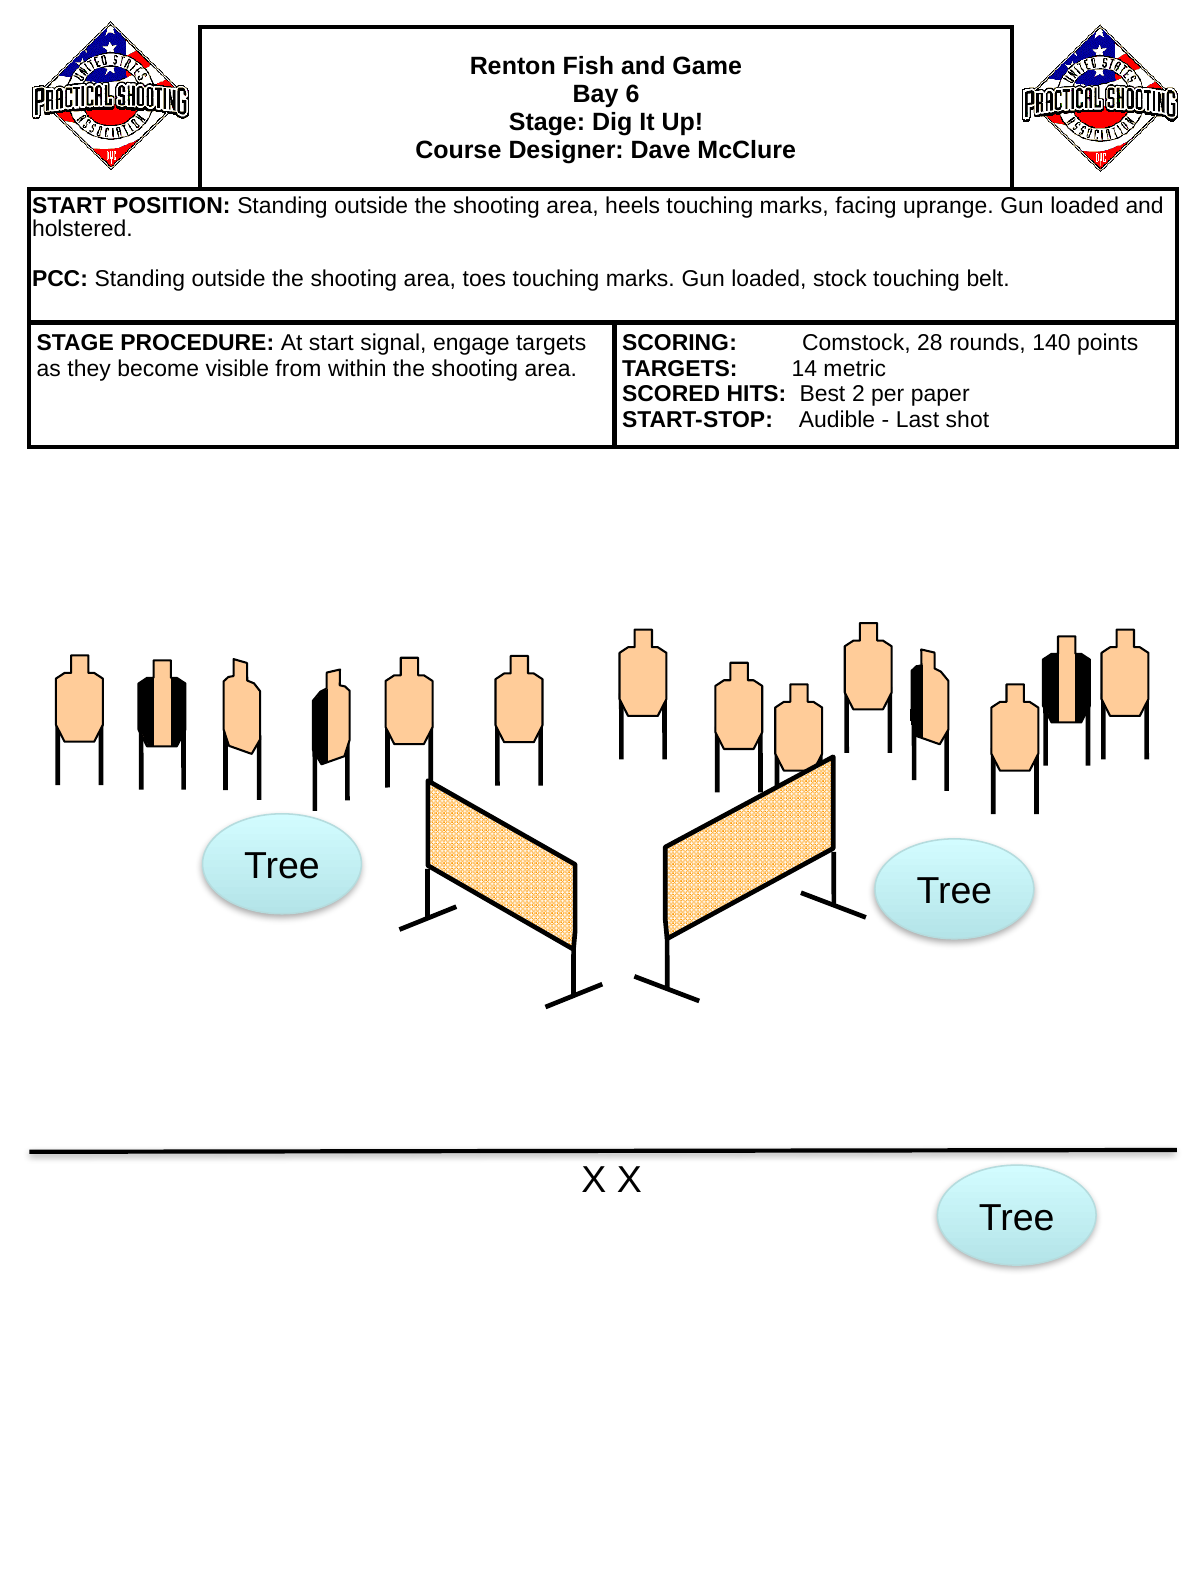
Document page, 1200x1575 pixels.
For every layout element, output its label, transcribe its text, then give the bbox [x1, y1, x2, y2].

table_cell SCORING: Comstock, 28 rounds, 140 points TARGETS: 14 metric SCORED HITS: Best 2 per paper START-STOP: Audible - Last shot [617, 325, 1175, 445]
text_box Tree [201, 813, 363, 915]
picture [24, 20, 199, 173]
table_header [29, 179, 198, 187]
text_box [634, 756, 867, 1002]
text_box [1101, 629, 1149, 760]
table_cell START POSITION: Standing outside the shooting area, heels touching marks, facing uprange. Gun loaded and holstered. PCC: Standing outside the shooting area, toes touching marks. Gun loaded, stock touching belt. [31, 191, 1175, 320]
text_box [991, 684, 1039, 815]
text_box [1042, 636, 1091, 766]
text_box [29, 1149, 1177, 1153]
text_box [774, 684, 823, 755]
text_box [910, 649, 949, 792]
text_box Tree [936, 1164, 1097, 1266]
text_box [385, 657, 433, 788]
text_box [55, 655, 104, 786]
table_cell STAGE PROCEDURE: At start signal, engage targets as they become visible from within the shooting area. [31, 325, 612, 445]
text_box X X [566, 1161, 676, 1208]
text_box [844, 622, 893, 753]
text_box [138, 660, 186, 790]
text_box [495, 655, 543, 779]
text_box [399, 780, 603, 1008]
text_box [715, 662, 763, 755]
picture [1013, 22, 1188, 176]
table_header Renton Fish and Game Bay 6 Stage: Dig It Up! Course Designer: Dave McClure [202, 29, 1010, 187]
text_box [619, 629, 667, 760]
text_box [312, 669, 350, 812]
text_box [223, 658, 261, 801]
text_box Tree [874, 838, 1035, 940]
